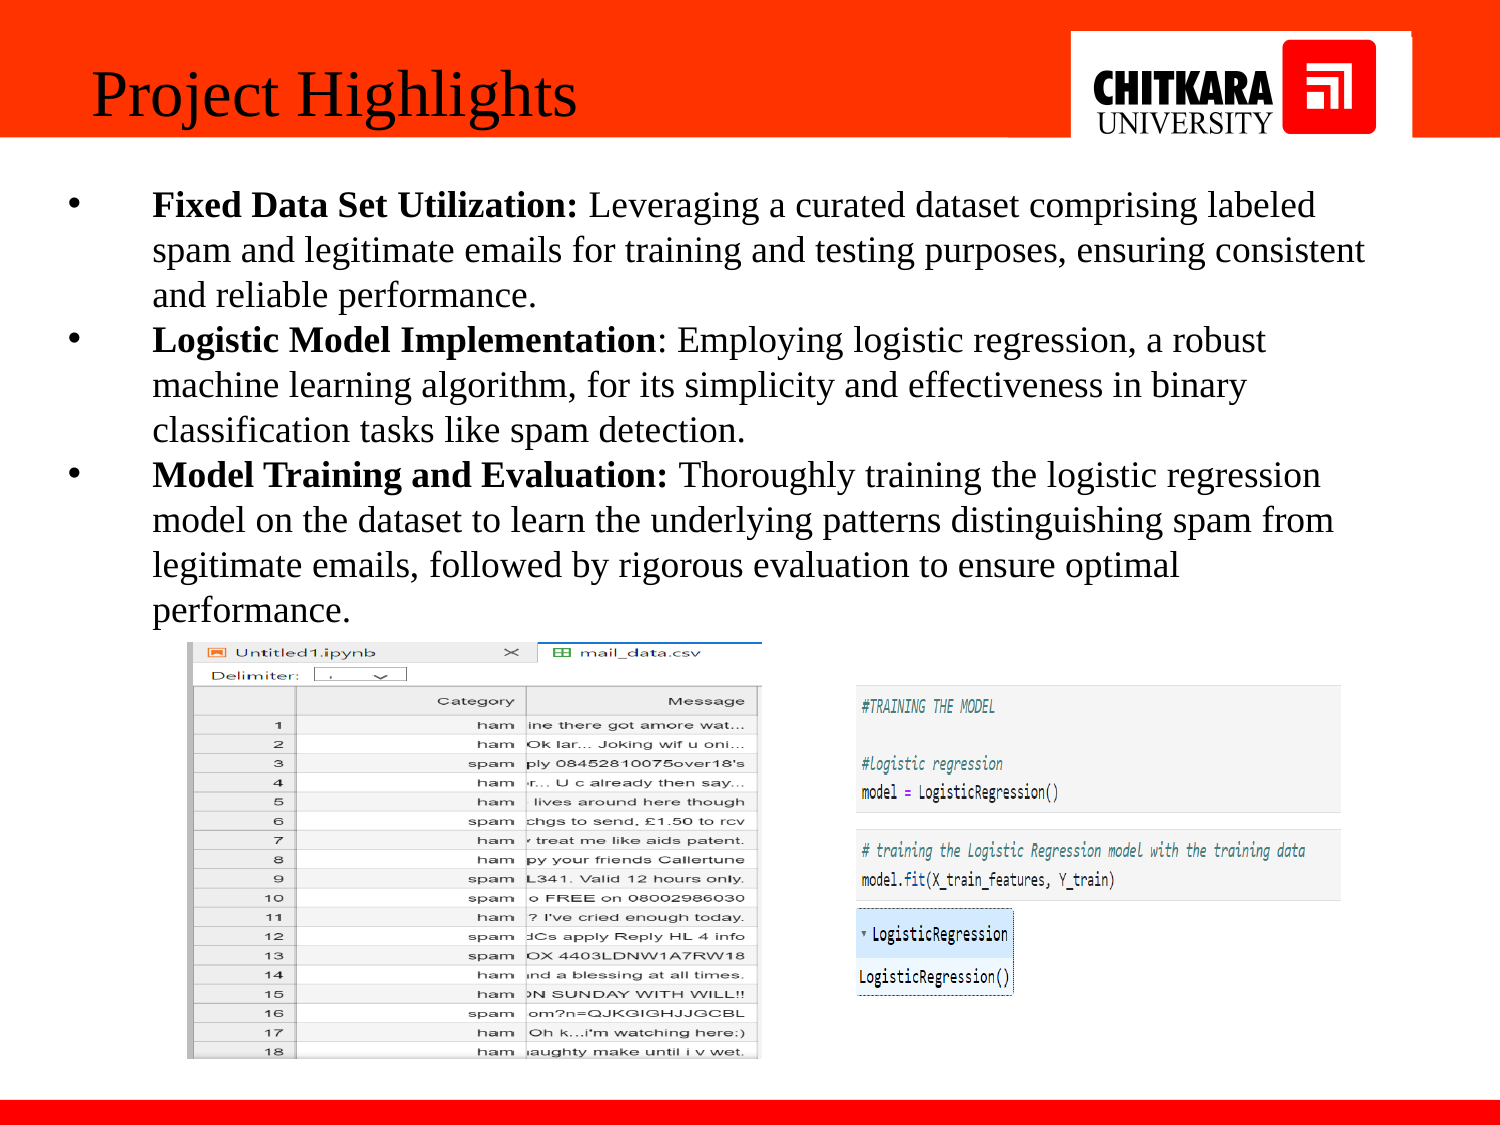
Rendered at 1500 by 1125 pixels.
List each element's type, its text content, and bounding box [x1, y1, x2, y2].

text_box Project Highlights [76, 42, 963, 138]
picture [187, 641, 763, 1059]
picture [856, 680, 1341, 1010]
text_box Fixed Data Set Utilization: Leveraging a curated dataset comprising labeled spam and legitimate emails for training and testing purposes, ensuring consistent and reliable performance. Logistic Model Implementation: Employing logistic regression, a robust machine learning algorithm, for its simplicity and effectiveness in binary classification tasks like spam detection. Model Training and Evaluation: Thoroughly training the logistic regression model on the dataset to learn the underlying patterns distinguishing spam from legitimate emails, followed by rigorous evaluation to ensure optimal performance. [53, 172, 1388, 638]
picture [1074, 37, 1391, 138]
